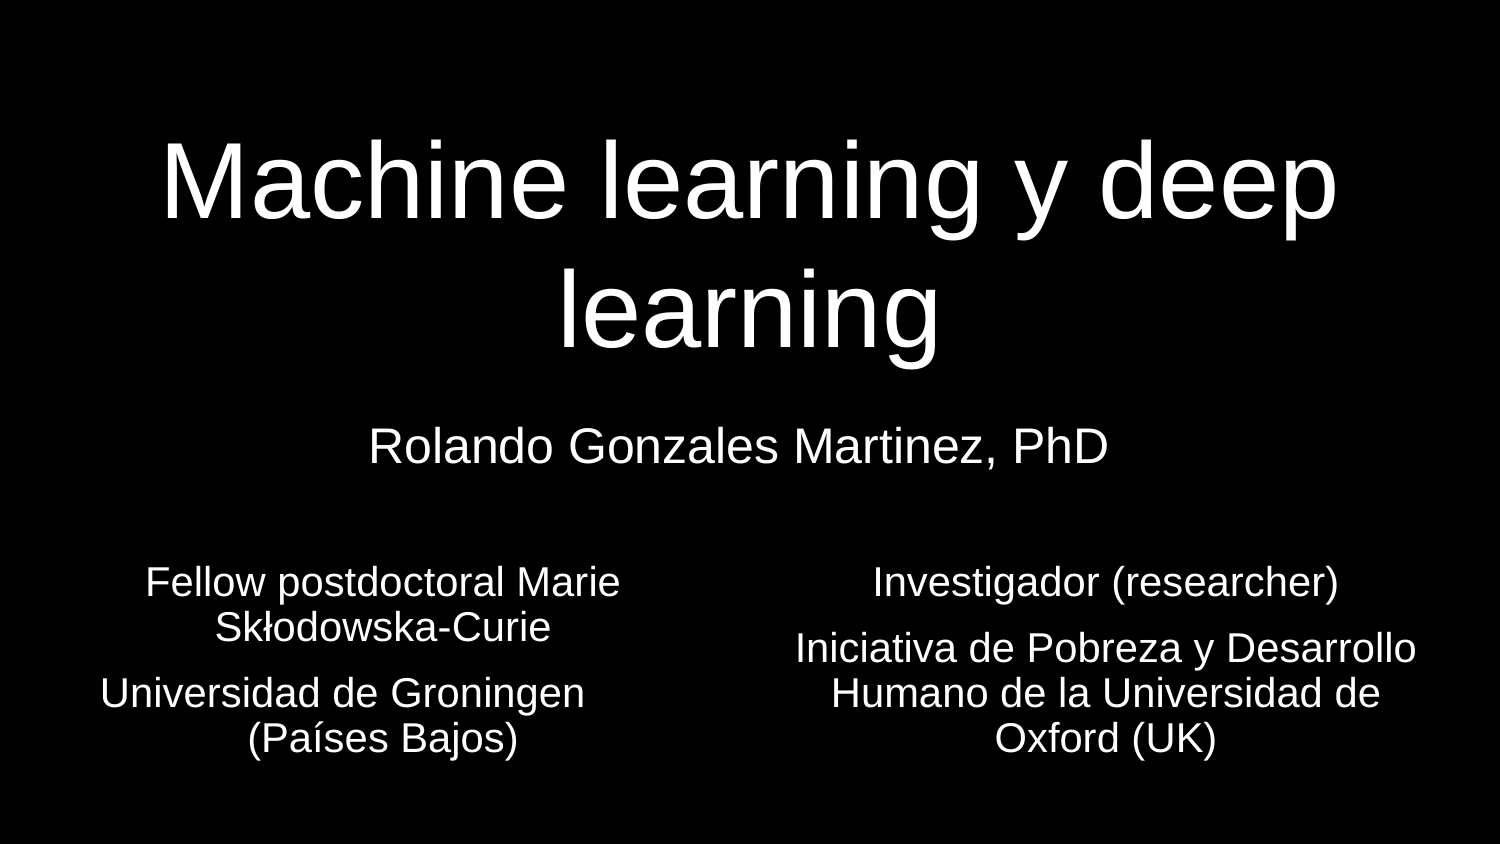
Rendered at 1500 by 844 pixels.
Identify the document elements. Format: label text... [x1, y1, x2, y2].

subtitle Rolando Gonzales Martinez, PhD [40, 405, 1439, 496]
title Machine learning y deep learning [51, 47, 1449, 385]
text_box Investigador (researcher) Iniciativa de Pobreza y Desarrollo Humano de la Universidad de Oxford (UK) [763, 545, 1449, 777]
text_box Fellow postdoctoral Marie Skłodowska-Curie Universidad de Groningen (Países Bajos) [40, 545, 726, 777]
